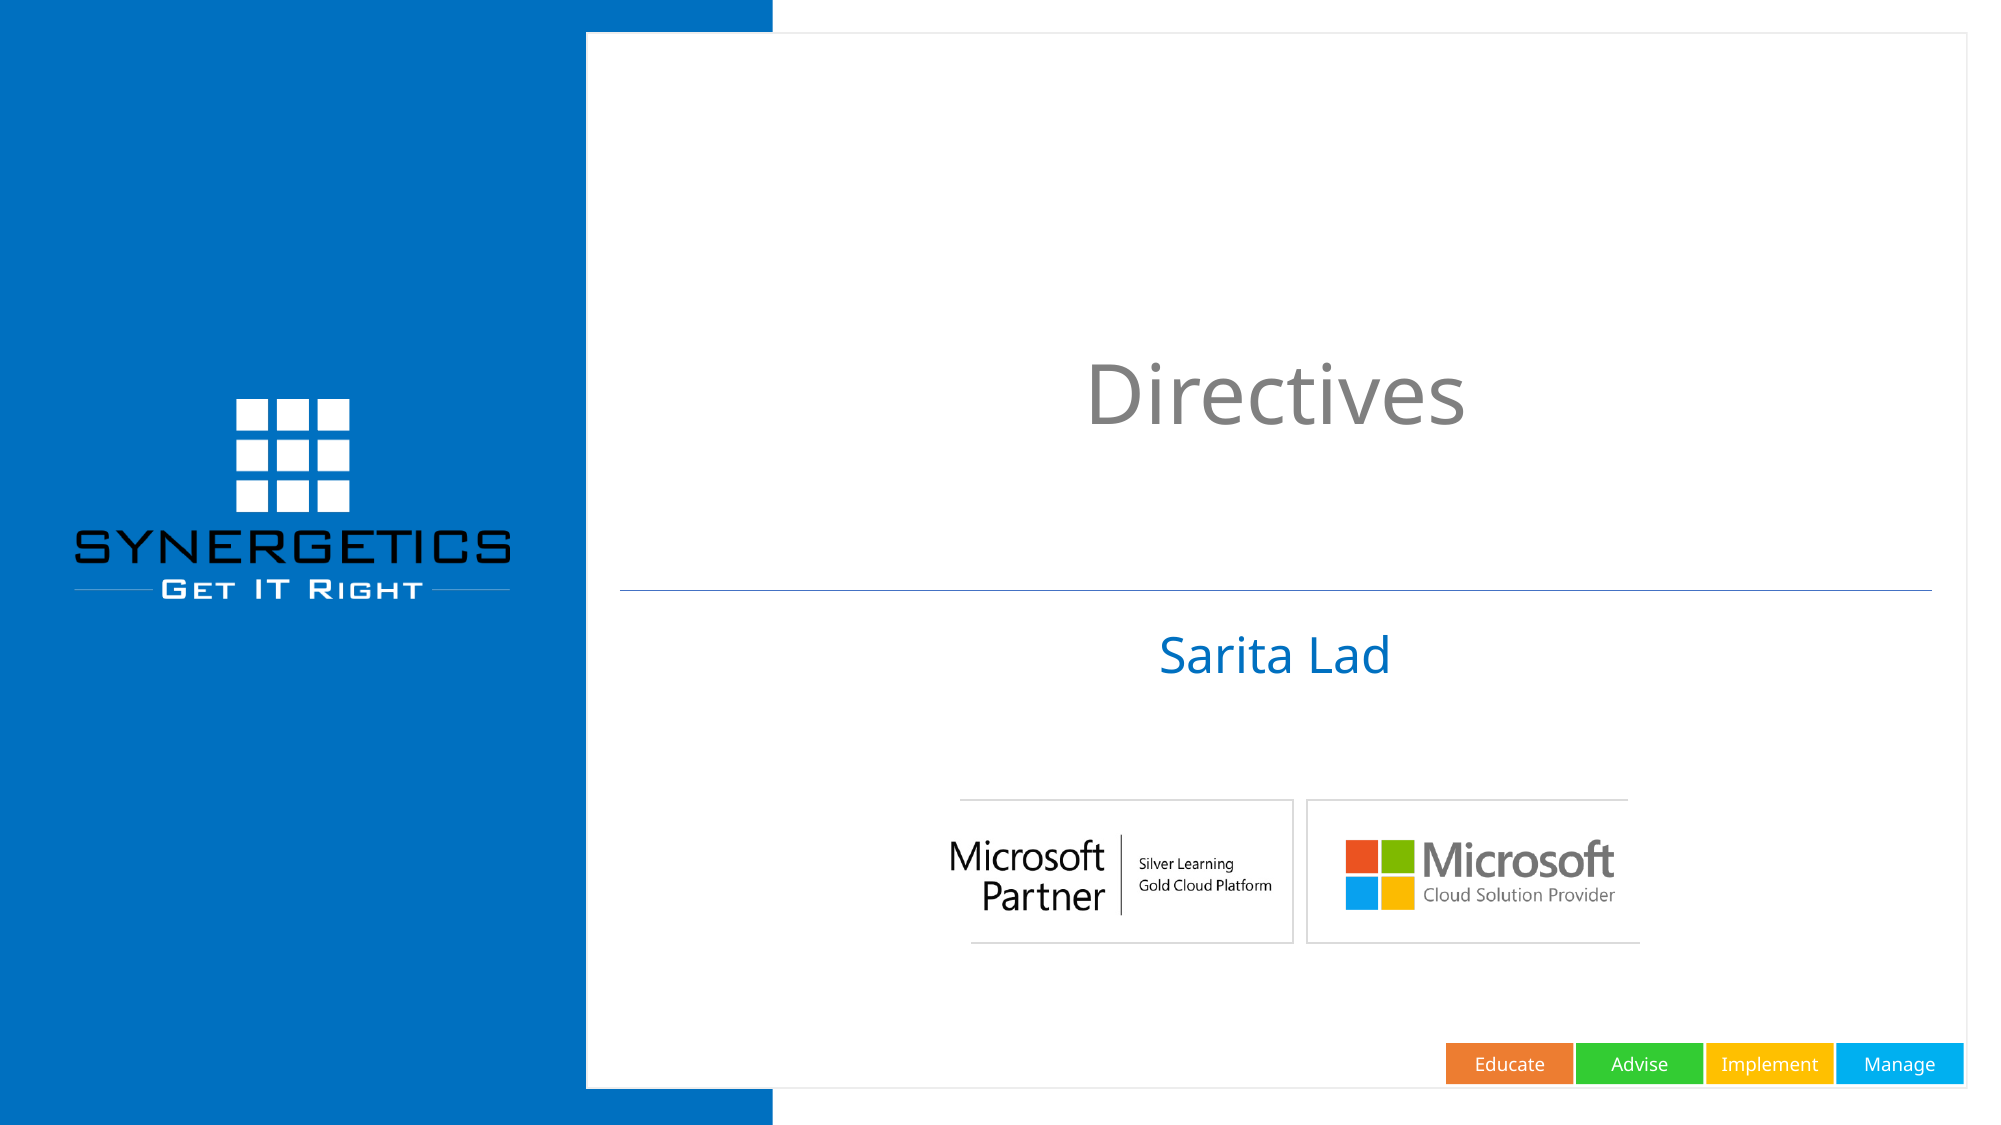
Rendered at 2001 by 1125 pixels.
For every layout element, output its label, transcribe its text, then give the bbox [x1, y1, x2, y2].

picture [1339, 833, 1622, 916]
picture [934, 816, 1291, 933]
subtitle Sarita Lad [619, 590, 1933, 724]
title Directives [619, 258, 1933, 538]
